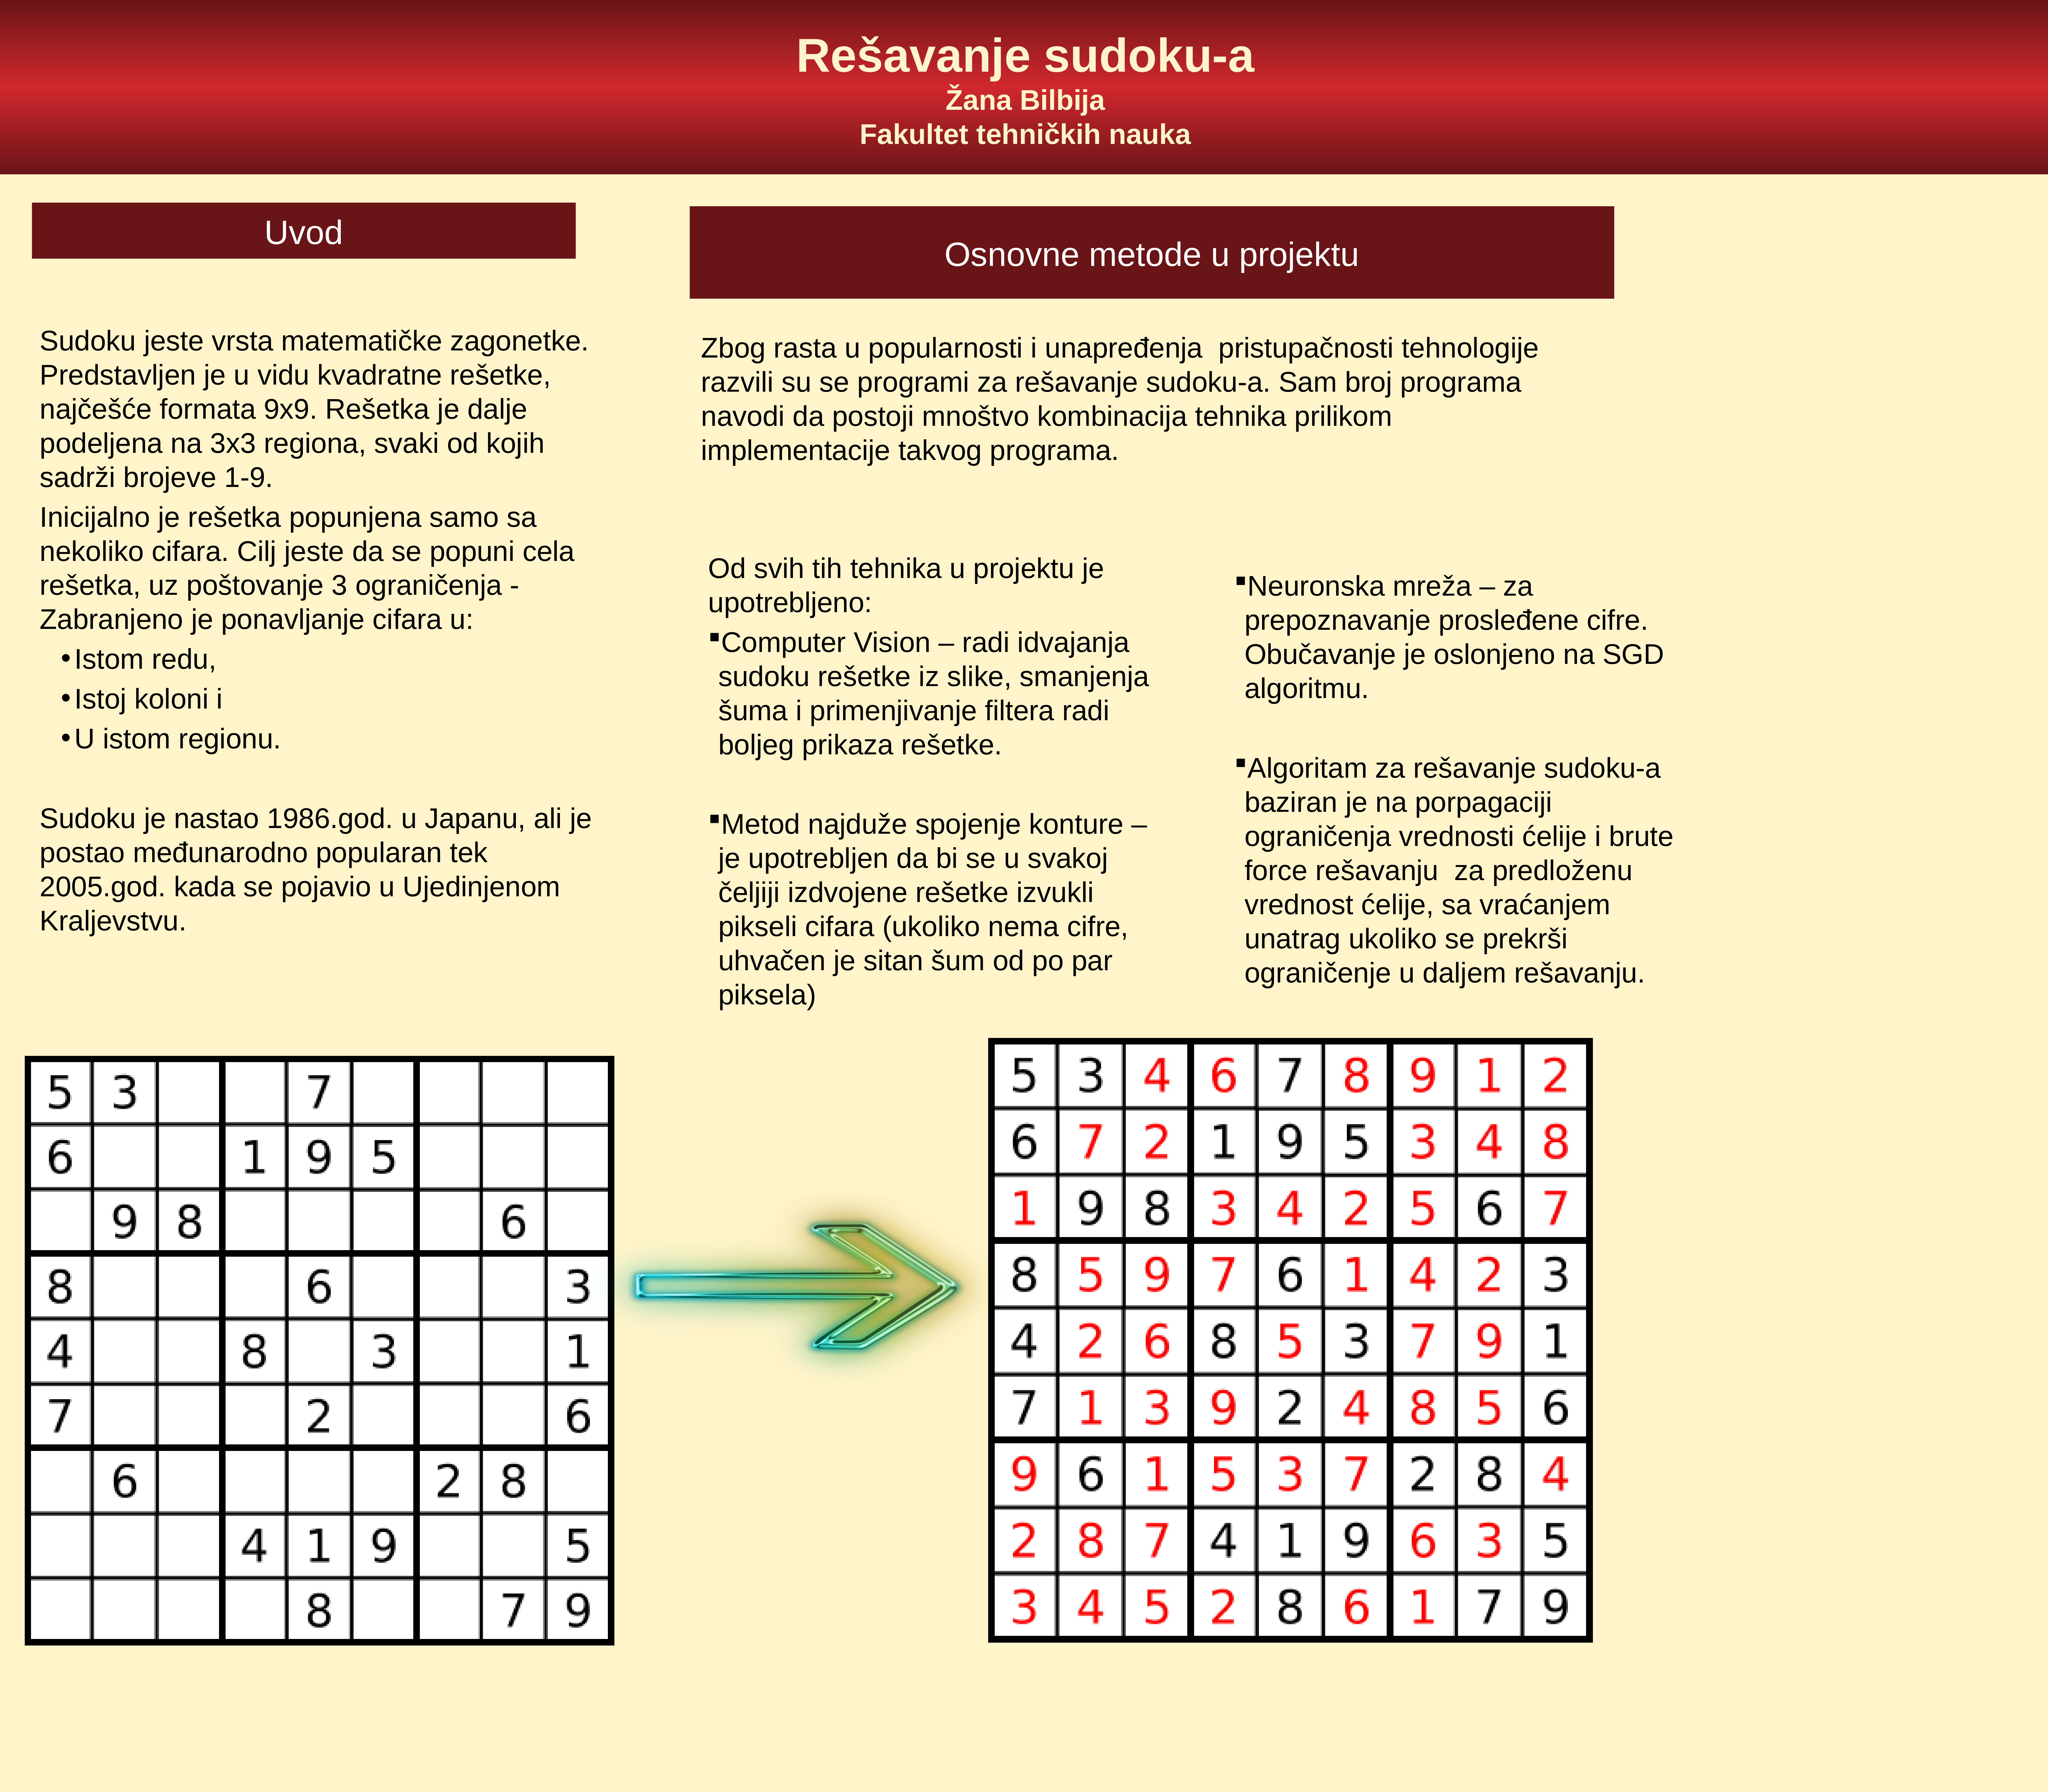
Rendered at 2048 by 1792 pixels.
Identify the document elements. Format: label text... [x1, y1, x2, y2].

text_box Osnovne metode u projektu [689, 206, 1614, 299]
text_box Sudoku jeste vrsta matematičke zagonetke. Predstavljen je u vidu kvadratne rešetke, najčešće formata 9x9. Rešetka je dalje podeljena na 3x3 regiona, svaki od kojih sadrži brojeve 1-9. Inicijalno je rešetka popunjena samo sa nekoliko cifara. Cilj jeste da se popuni cela rešetka, uz poštovanje 3 ograničenja -Zabranjeno je ponavljanje cifara u: Istom redu, Istoj koloni i U istom regionu. Sudoku je nastao 1986.god. u Japanu, ali je postao međunarodno popularan tek 2005.god. kada se pojavio u Ujedinjenom Kraljevstvu. [36, 320, 601, 938]
picture [25, 1038, 1593, 1646]
text_box Uvod [32, 203, 576, 259]
text_box Rešavanje sudoku-a Žana Bilbija Fakultet tehničkih nauka [0, 0, 2048, 174]
text_box Zbog rasta u popularnosti i unapređenja pristupačnosti tehnologije razvili su se programi za rešavanje sudoku-a. Sam broj programa navodi da postoji mnoštvo kombinacija tehnika prilikom implementacije takvog programa. [697, 327, 1579, 548]
text_box Neuronska mreža – za prepoznavanje prosleđene cifre. Obučavanje je oslonjeno na SGD algoritmu. Algoritam za rešavanje sudoku-a baziran je na porpagaciji ograničenja vrednosti ćelije i brute force rešavanju za predloženu vrednost ćelije, sa vraćanjem unatrag ukoliko se prekrši ograničenje u daljem rešavanju. [1230, 565, 1691, 1030]
text_box [28, 315, 455, 341]
text_box Od svih tih tehnika u projektu je upotrebljeno: Computer Vision – radi idvajanja sudoku rešetke iz slike, smanjenja šuma i primenjivanje filtera radi boljeg prikaza rešetke. Metod najduže spojenje konture – je upotrebljen da bi se u svakoj čeljiji izdvojene rešetke izvukli pikseli cifara (ukoliko nema cifre, uhvačen je sitan šum od po par piksela) [704, 548, 1165, 1012]
